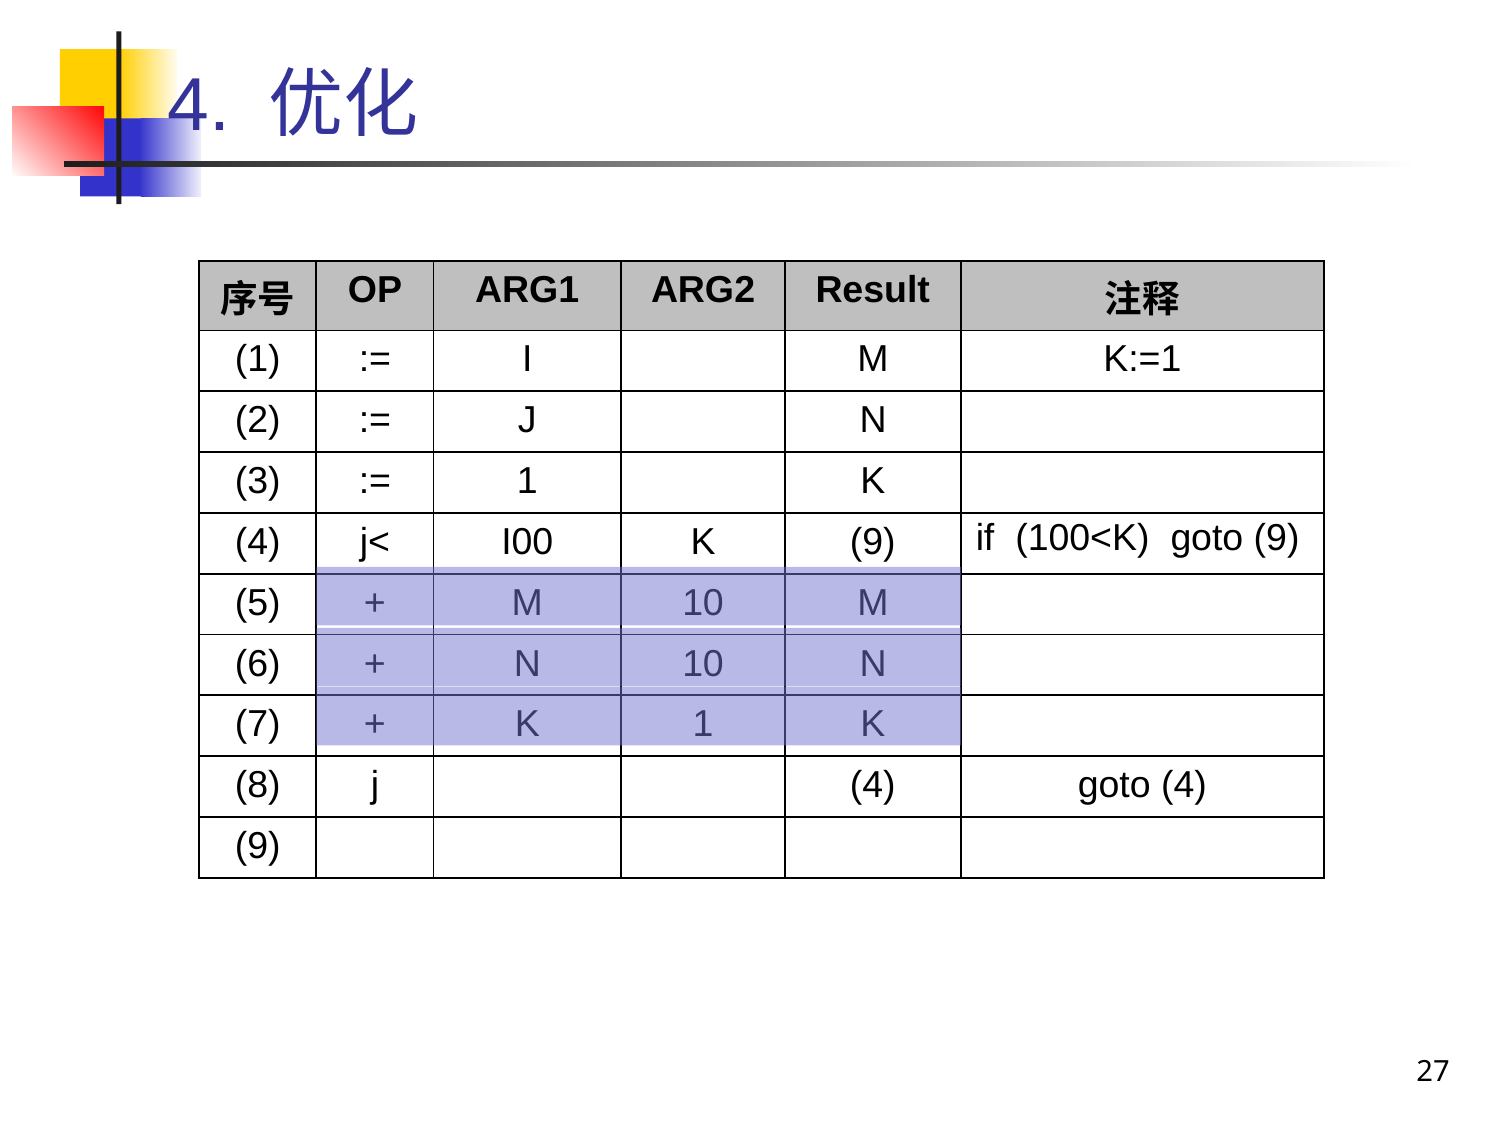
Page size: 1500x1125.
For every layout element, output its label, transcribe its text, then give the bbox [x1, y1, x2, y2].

title 4. 优化 [152, 46, 1466, 154]
table_cell (9) [786, 514, 960, 566]
table_cell K:=1 [962, 331, 1323, 390]
table_cell [434, 818, 620, 877]
table_cell (4) [786, 757, 960, 816]
table_cell [786, 818, 960, 877]
table_cell (1) [200, 331, 315, 390]
text_box [316, 627, 961, 686]
table_cell M [786, 331, 960, 390]
table_cell [622, 331, 784, 390]
table_cell (2) [200, 392, 315, 451]
table_cell [622, 757, 784, 816]
text_box [316, 566, 961, 626]
table_cell goto (4) [962, 757, 1323, 816]
table_cell [962, 818, 1323, 877]
table_cell K [622, 514, 784, 566]
table_cell j< [317, 514, 433, 566]
table_cell [622, 392, 784, 451]
table_cell (7) [200, 696, 315, 755]
table_header 序号 [200, 262, 315, 330]
text_box [316, 686, 961, 746]
table_cell [434, 757, 620, 816]
table_cell j [317, 757, 433, 816]
table_cell (9) [200, 818, 315, 877]
table_header Result [786, 262, 960, 330]
table_cell [622, 453, 784, 512]
table_cell [317, 818, 433, 877]
table_cell [962, 635, 1323, 694]
table_header OP [317, 262, 433, 330]
table_cell (3) [200, 453, 315, 512]
table_cell (4) [200, 514, 315, 573]
table_cell J [434, 392, 620, 451]
table_cell if (100<K) goto (9) [962, 514, 1323, 573]
table_cell I [434, 331, 620, 390]
table_cell := [317, 453, 433, 512]
table_cell [962, 696, 1323, 755]
table_cell 1 [622, 746, 784, 755]
table_cell 1 [434, 453, 620, 512]
table_cell K [434, 746, 620, 755]
table_cell K [786, 746, 960, 755]
table_cell := [317, 392, 433, 451]
table_header ARG2 [622, 262, 784, 330]
table_cell I00 [434, 514, 620, 566]
table_cell (8) [200, 757, 315, 816]
table_header ARG1 [434, 262, 620, 330]
table_cell (6) [200, 635, 315, 694]
slide_number 27 [1152, 1023, 1466, 1100]
table_cell := [317, 331, 433, 390]
table_header 注释 [962, 262, 1323, 330]
table_cell [962, 575, 1323, 634]
table_cell N [786, 392, 960, 451]
table_cell [622, 818, 784, 877]
table_cell + [317, 746, 433, 755]
table_cell [962, 453, 1323, 512]
table_cell (5) [200, 575, 315, 634]
table_cell [962, 392, 1323, 451]
table_cell K [786, 453, 960, 512]
